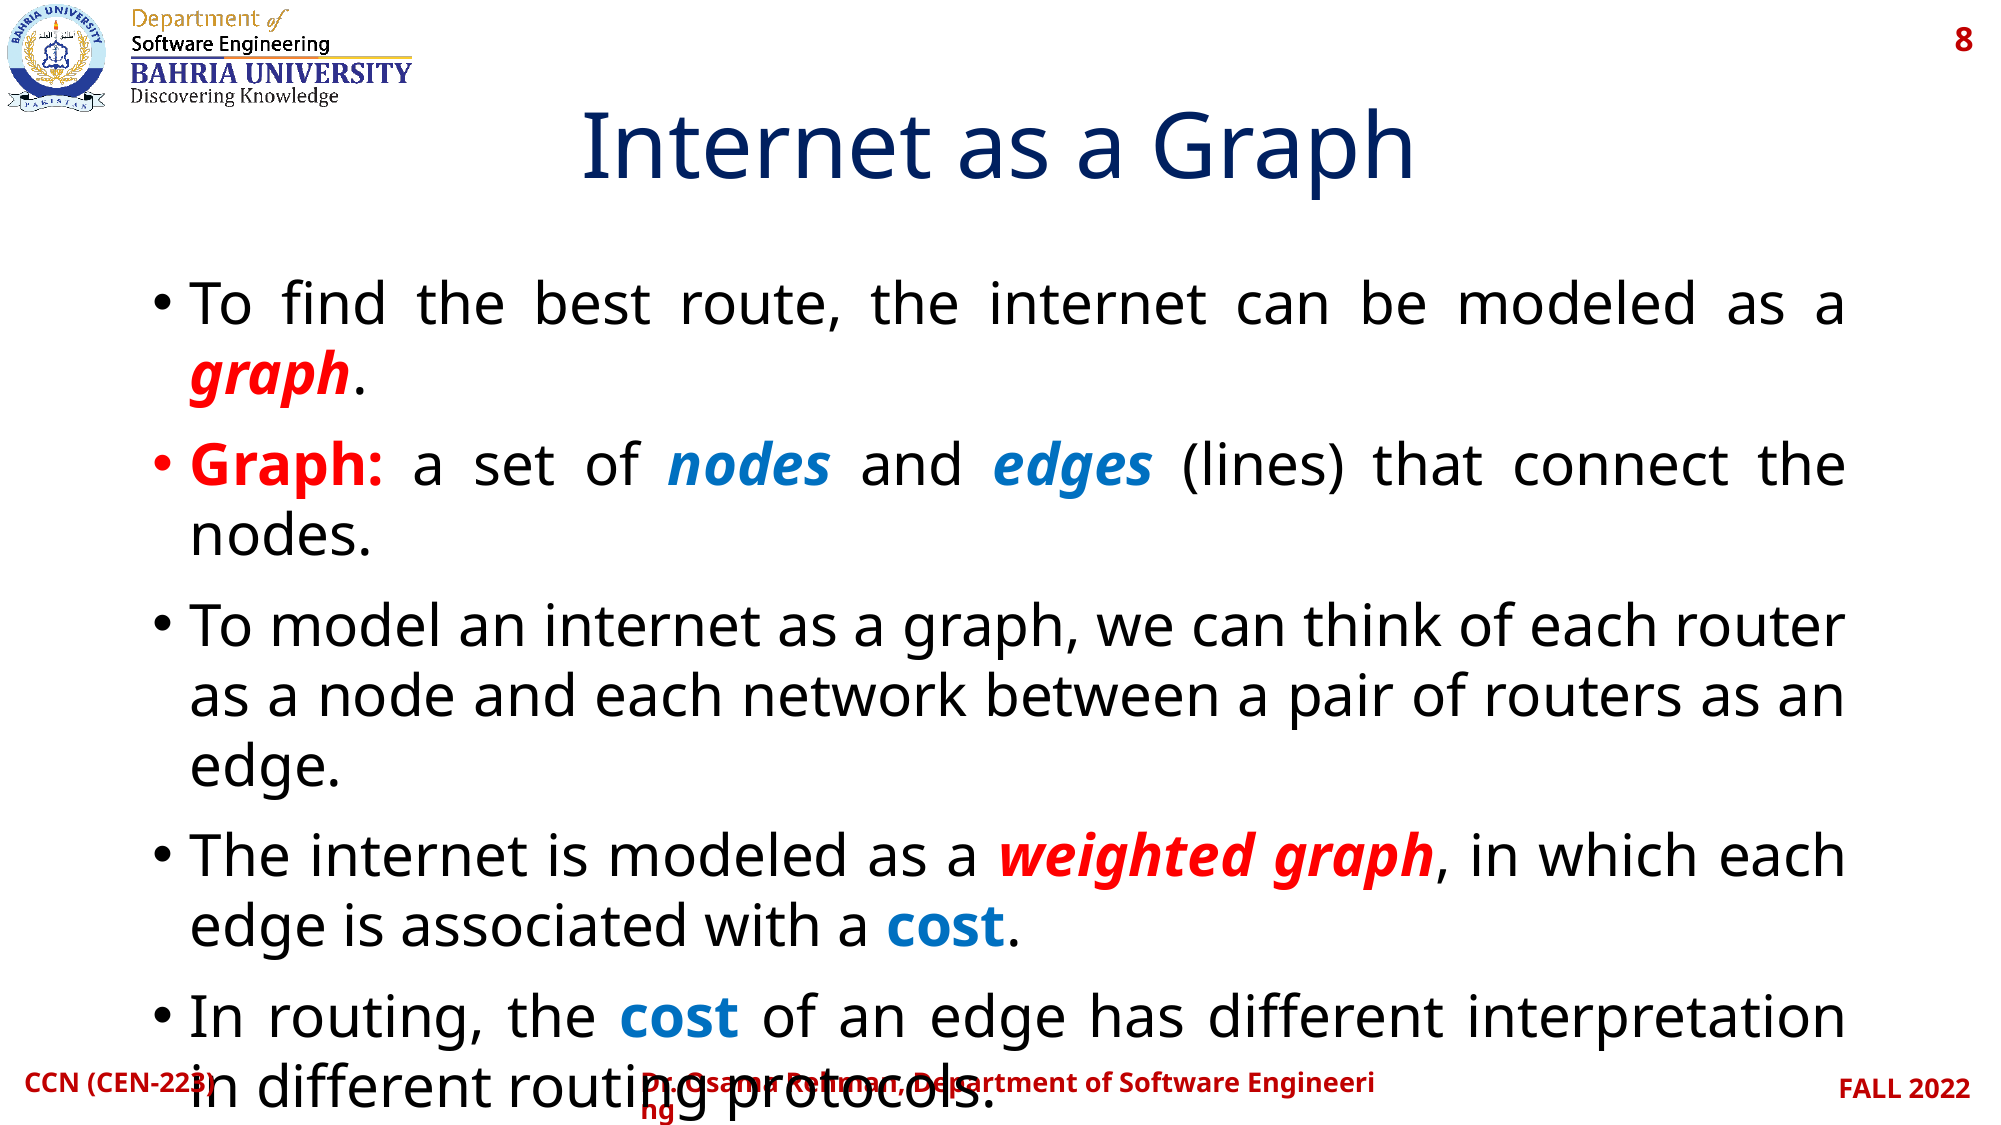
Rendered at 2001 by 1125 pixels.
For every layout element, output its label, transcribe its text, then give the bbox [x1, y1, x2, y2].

slide_number CCN (CEN-223) [9, 1057, 625, 1118]
title Internet as a Graph [137, 59, 1863, 237]
slide_number 8 [1538, 10, 1989, 71]
list To find the best route, the internet can be modeled as a graph. Graph: a set of nodes and edges (lines) that connect the nodes. To model an internet as a graph, we can think of each router as a node and each network between a pair of routers as an edge. The internet is modeled as a weighted graph, in which each edge is associated with a cost. In routing, the cost of an edge has different interpretation in different routing protocols. If there is no edge between the nodes, the cost is infinity. [137, 258, 1863, 1014]
picture [1, 1, 416, 120]
footer Dr. Osama Rehman, Department of Software Engineering [625, 1057, 1398, 1118]
